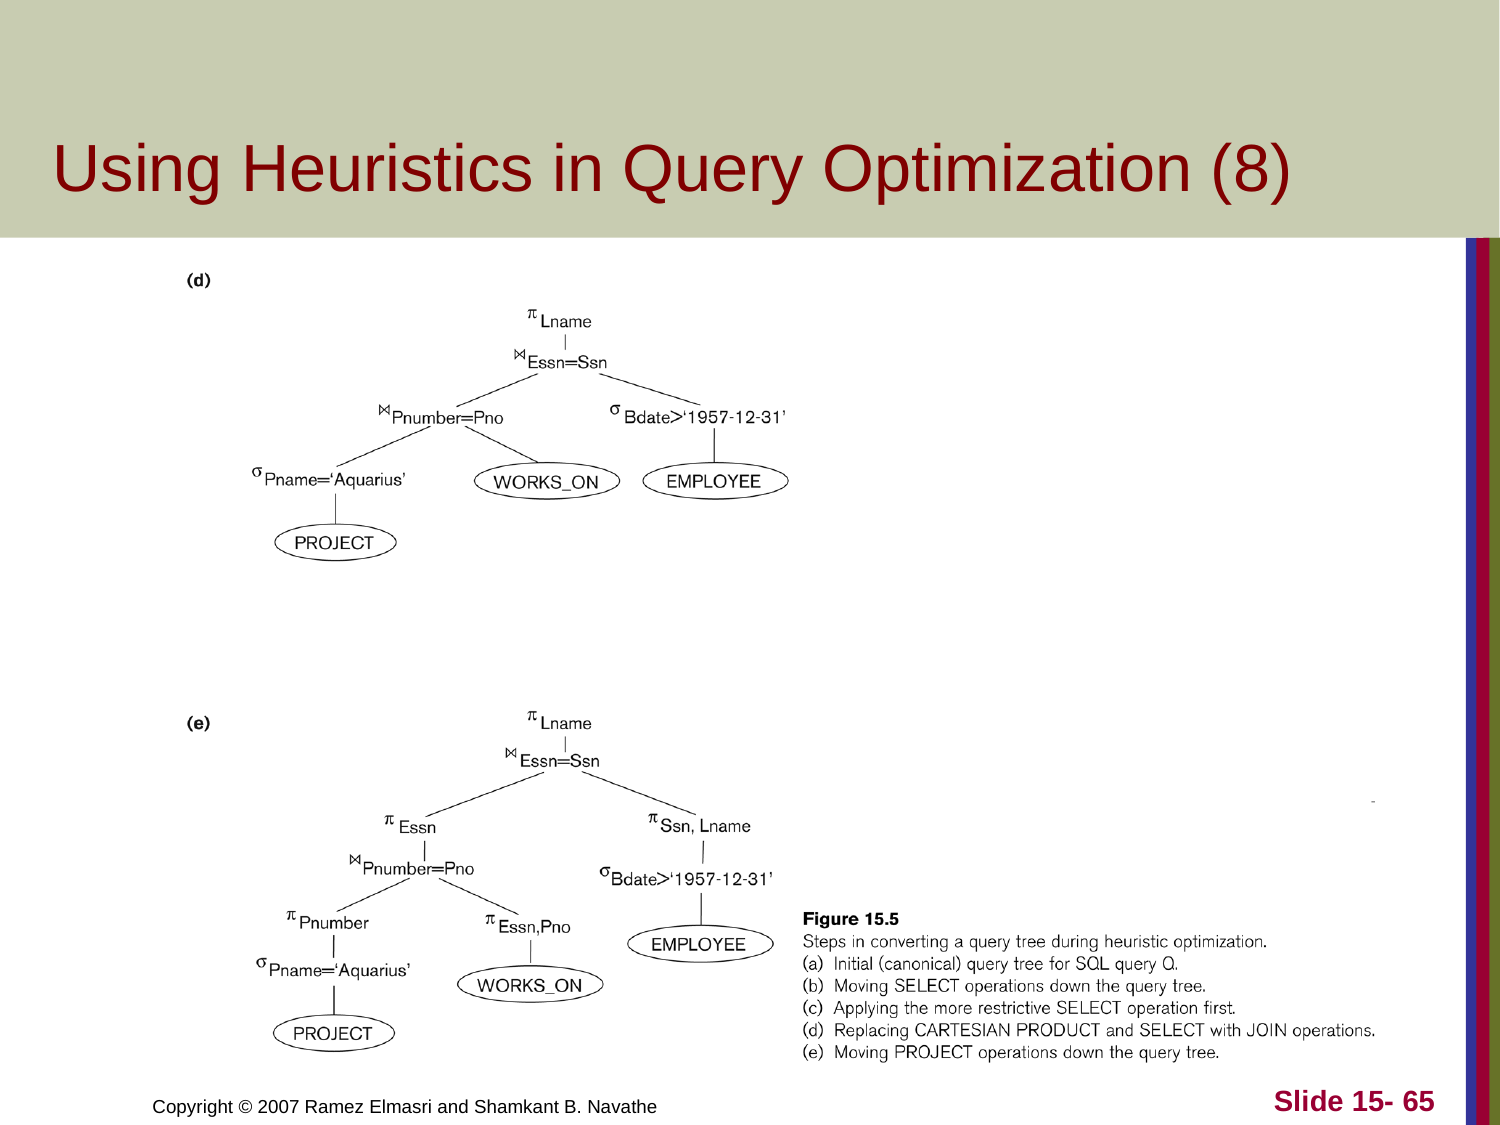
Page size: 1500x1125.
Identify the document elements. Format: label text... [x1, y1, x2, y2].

title Using Heuristics in Query Optimization (8) [37, 49, 1317, 213]
text_box Slide 15- ‹#› [1137, 1049, 1450, 1125]
picture [187, 272, 1376, 1063]
